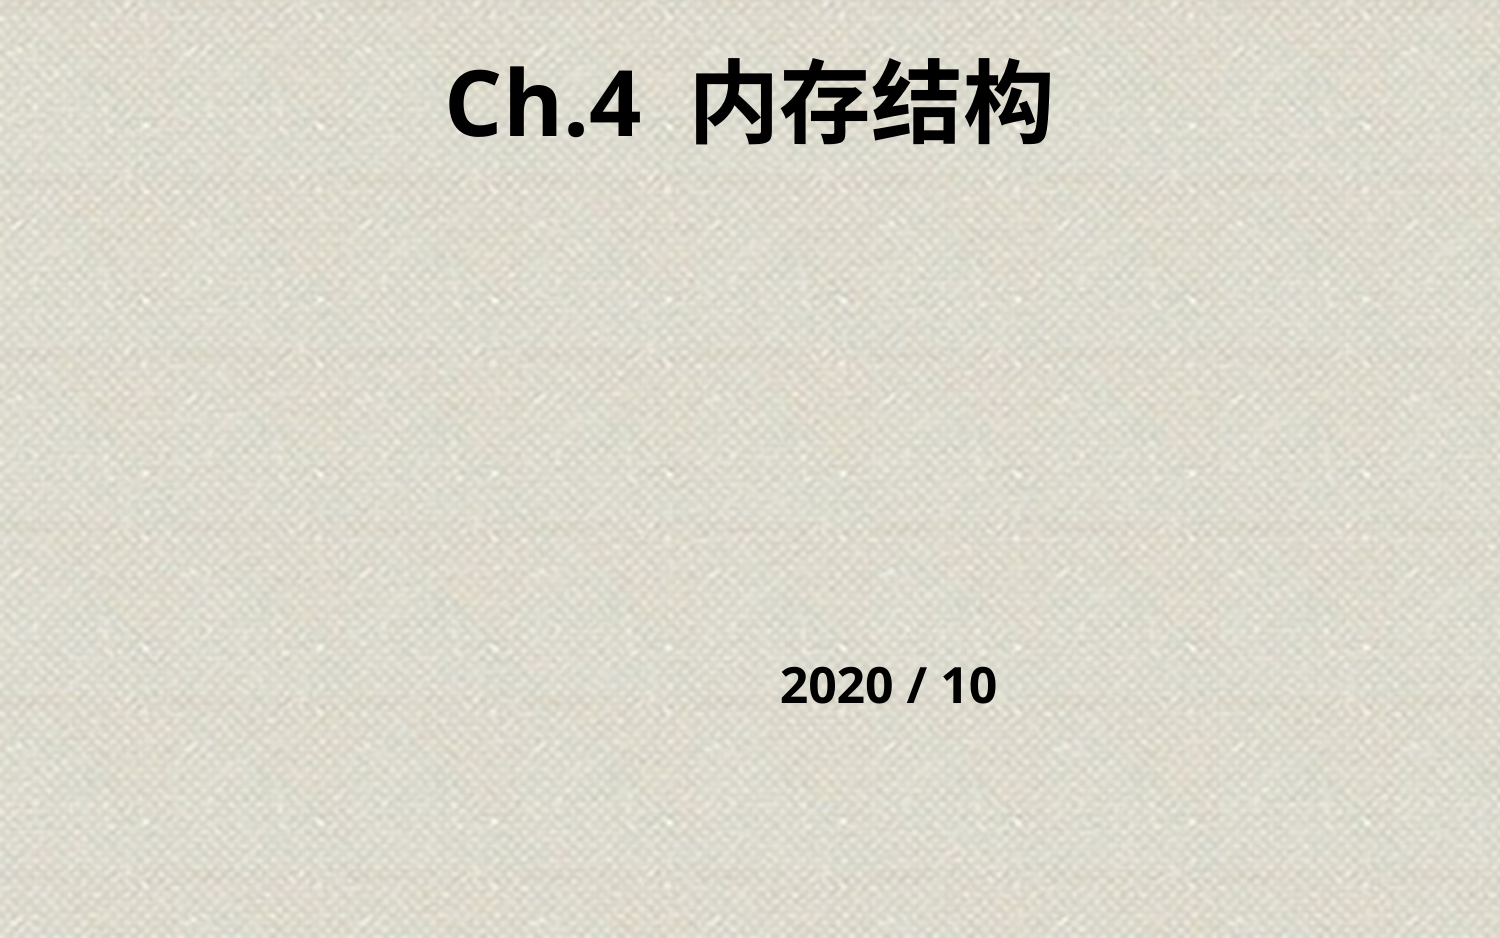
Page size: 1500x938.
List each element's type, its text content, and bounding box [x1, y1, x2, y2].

picture [0, 0, 1500, 938]
text_box 2020 / 10 [692, 645, 1086, 721]
text_box Ch.4 内存结构 [74, 37, 1425, 194]
